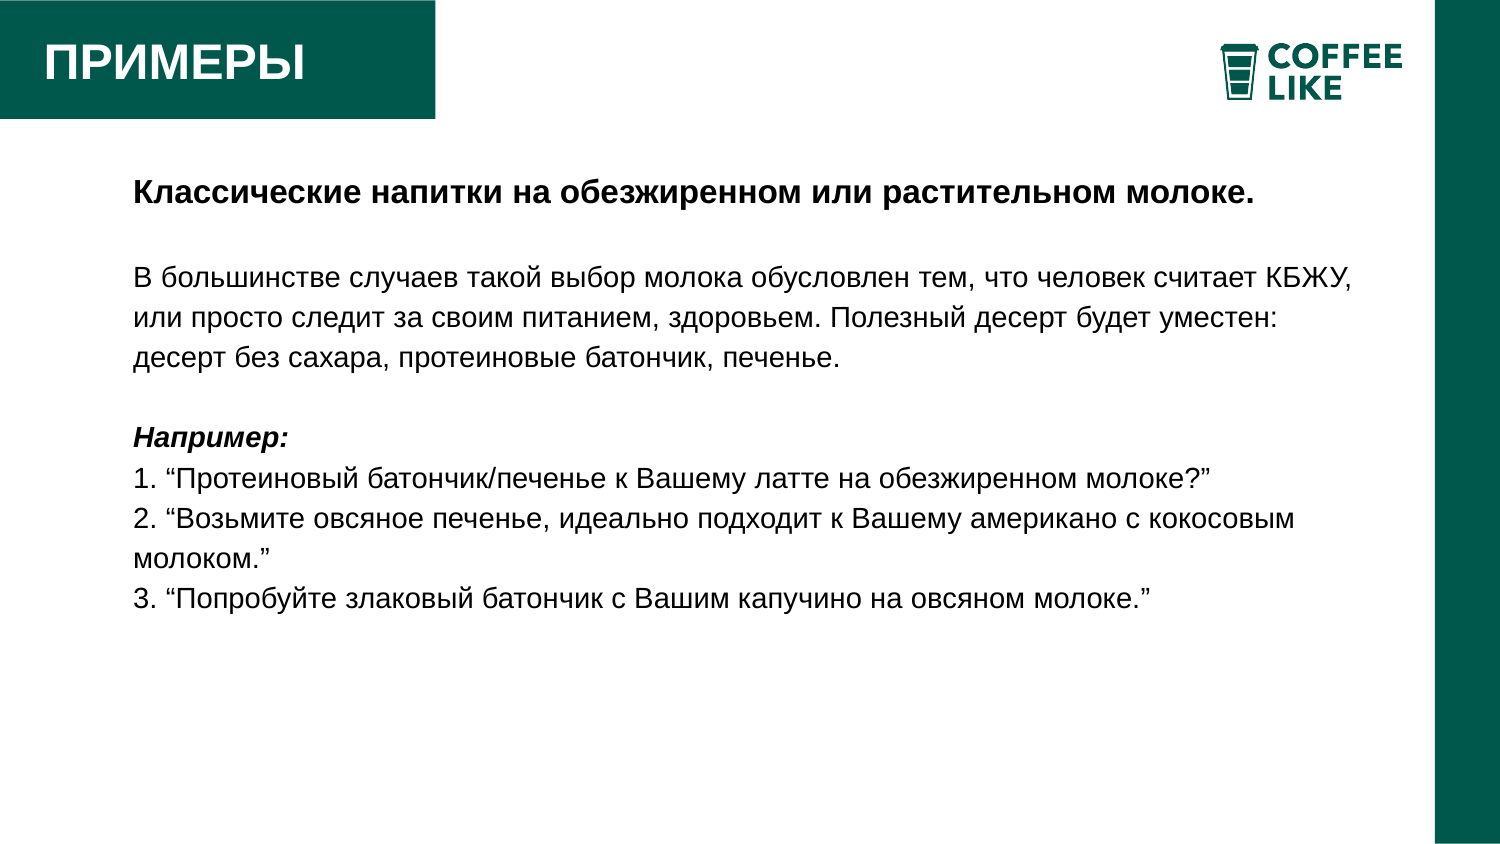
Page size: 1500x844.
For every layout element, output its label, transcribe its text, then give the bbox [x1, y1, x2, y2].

text_box Классические напитки на обезжиренном или растительном молоке. В большинстве случаев такой выбор молока обусловлен тем, что человек считает КБЖУ, или просто следит за своим питанием, здоровьем. Полезный десерт будет уместен: десерт без сахара, протеиновые батончик, печенье. Например: 1. “Протеиновый батончик/печенье к Вашему латте на обезжиренном молоке?” 2. “Возьмите овсяное печенье, идеально подходит к Вашему американо с кокосовым молоком.” 3. “Попробуйте злаковый батончик с Вашим капучино на овсяном молоке.” [118, 149, 1388, 670]
text_box ПРИМЕРЫ [28, 14, 418, 101]
text_box [0, 0, 436, 119]
text_box [1434, 0, 1500, 844]
picture [1219, 43, 1403, 101]
